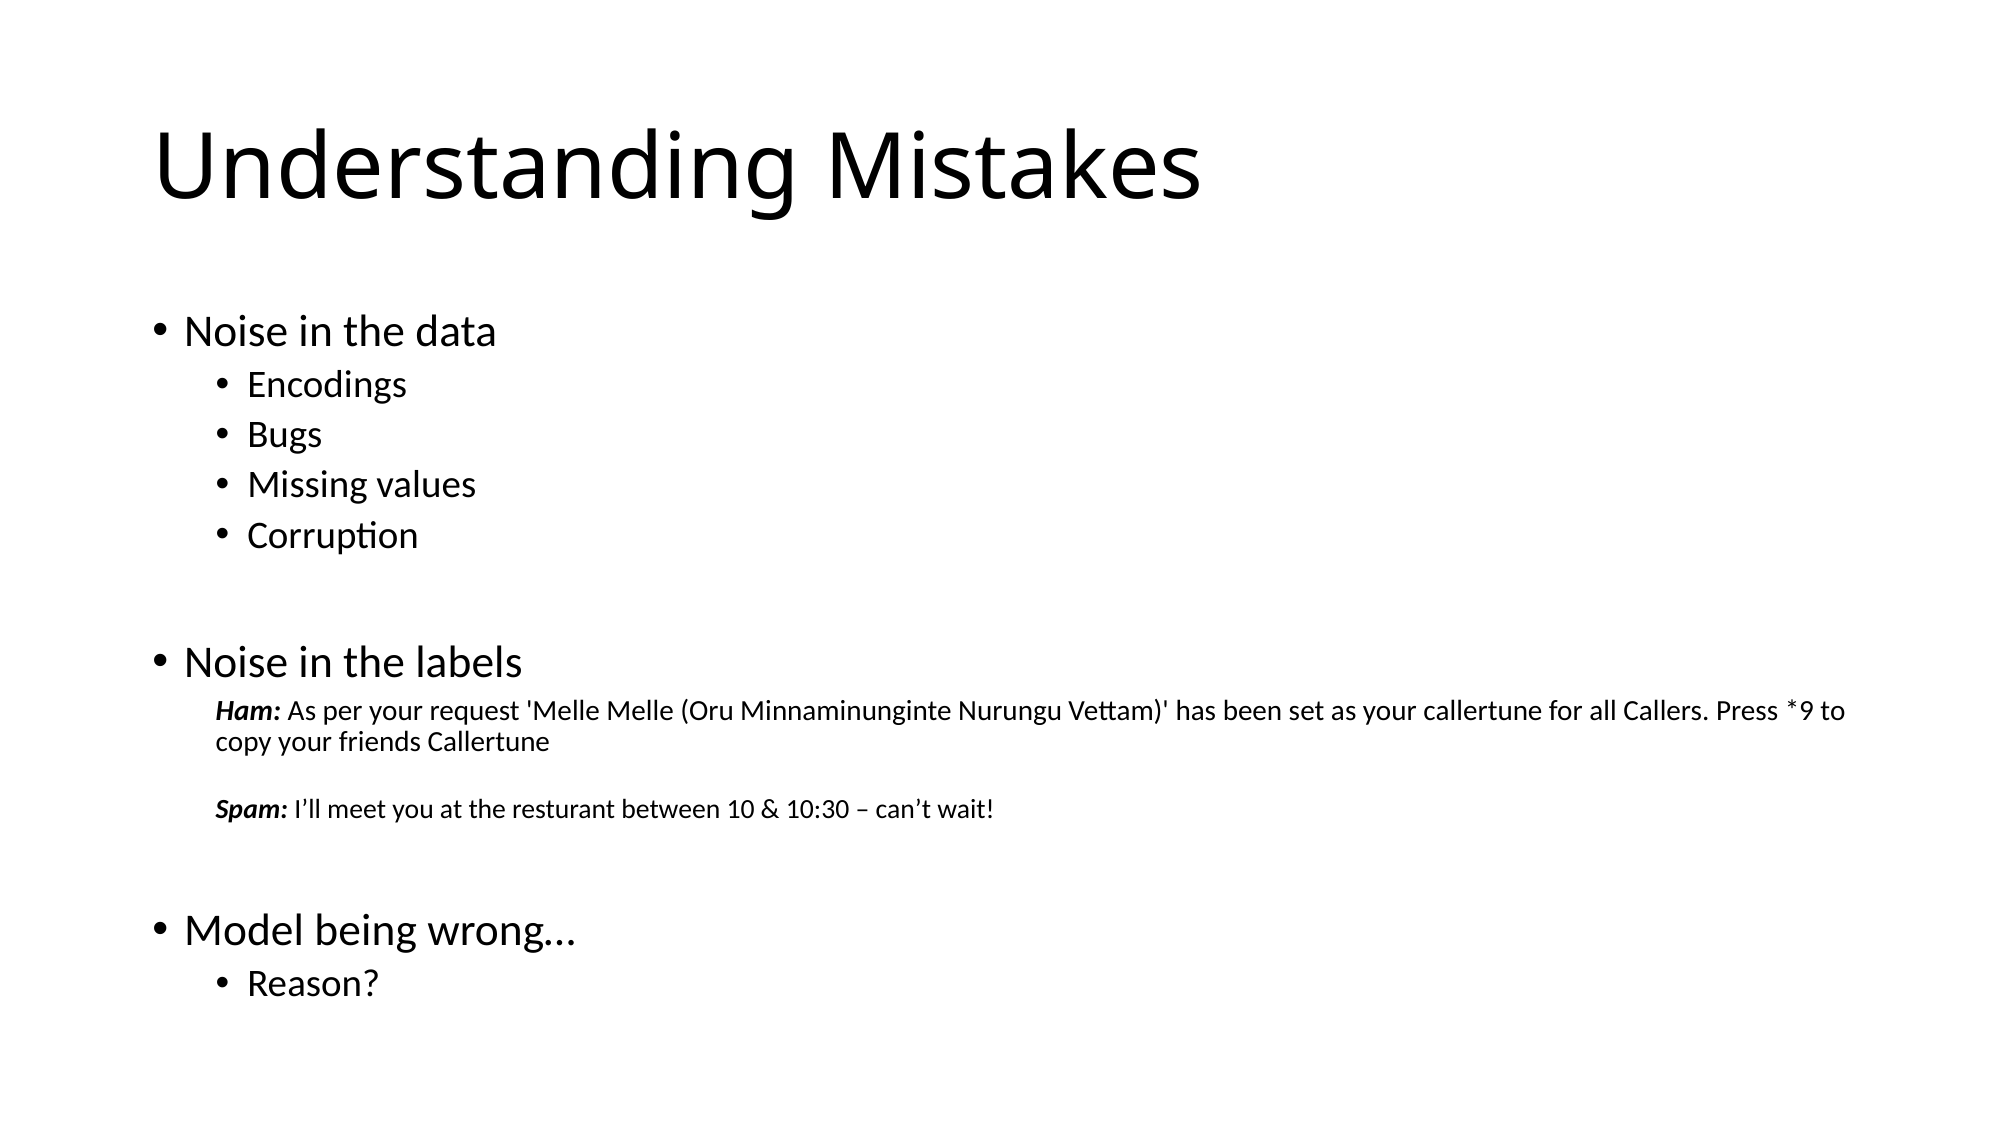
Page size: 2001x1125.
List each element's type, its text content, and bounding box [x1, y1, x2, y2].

title Understanding Mistakes [137, 59, 1863, 278]
list Noise in the data Encodings Bugs Missing values Corruption Noise in the labels Ham: As per your request 'Melle Melle (Oru Minnaminunginte Nurungu Vettam)' has been set as your callertune for all Callers. Press *9 to copy your friends Callertune Spam: I’ll meet you at the resturant between 10 & 10:30 – can’t wait! Model being wrong… Reason? [137, 299, 1863, 1014]
